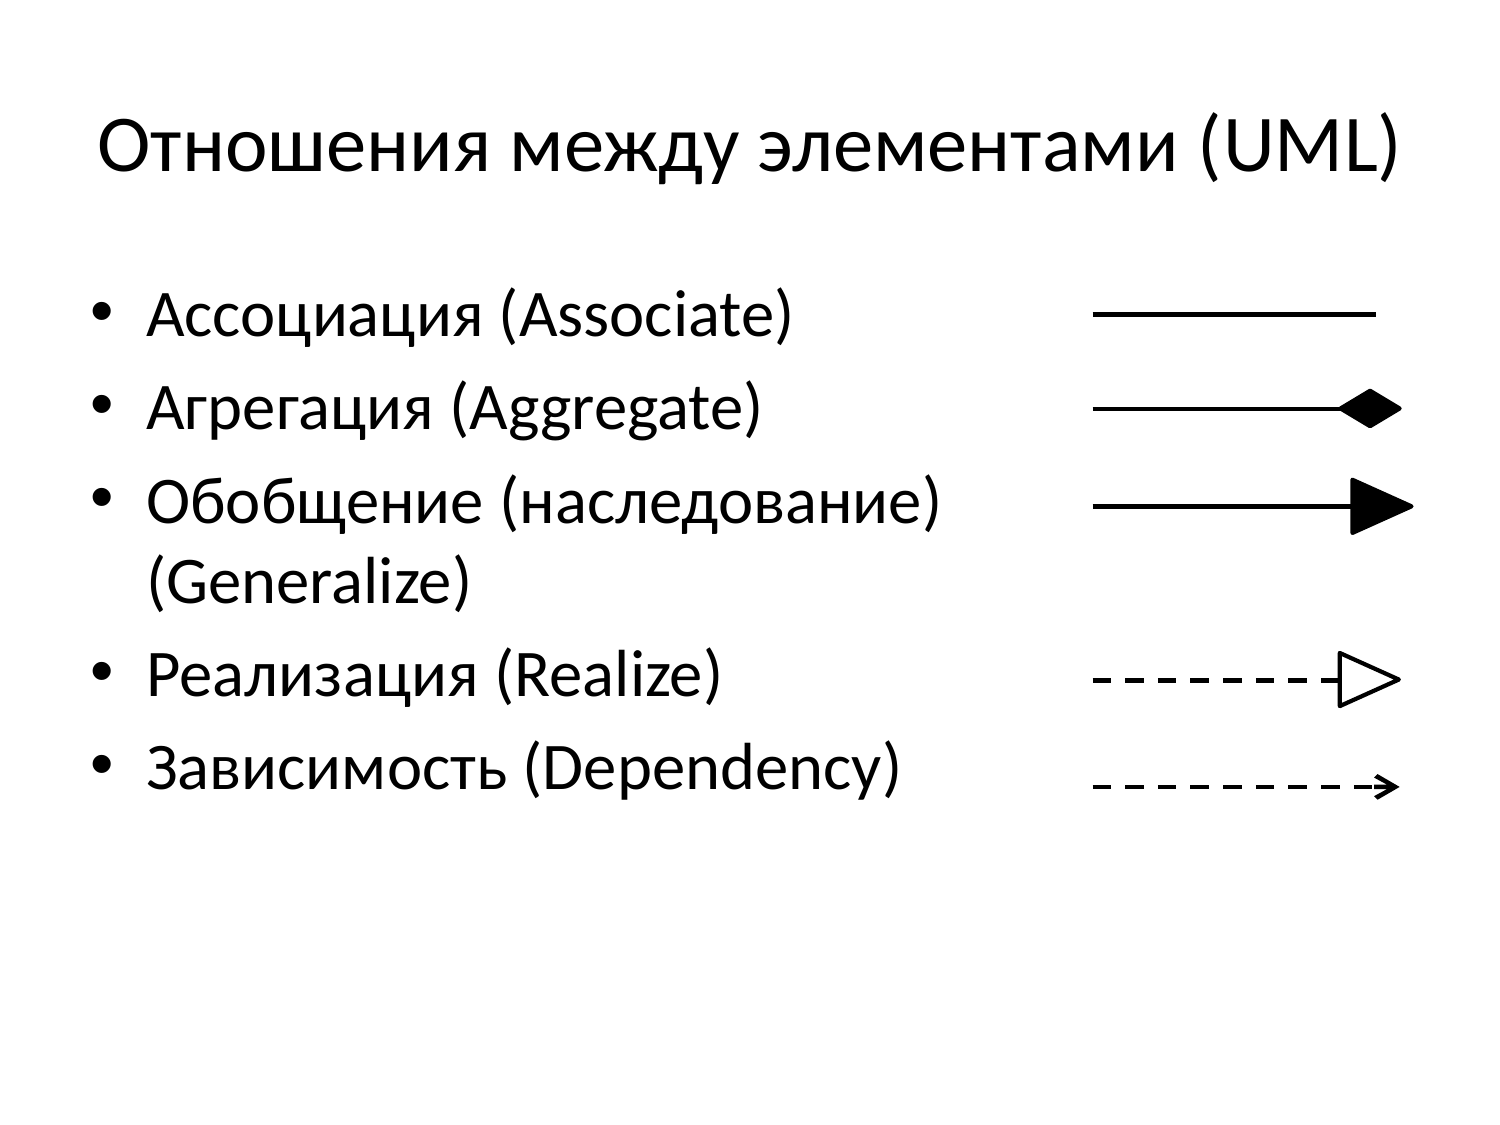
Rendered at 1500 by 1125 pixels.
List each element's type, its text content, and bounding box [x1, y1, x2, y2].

text_box [1338, 388, 1402, 428]
text_box [1337, 651, 1401, 709]
title Отношения между элементами (UML) [75, 45, 1425, 233]
list Ассоциация (Associate) Агрегация (Aggregate) Обобщение (наследование) (Generalize) Реализация (Realize) Зависимость (Dependency) [75, 262, 1046, 1005]
text_box [1350, 477, 1414, 535]
